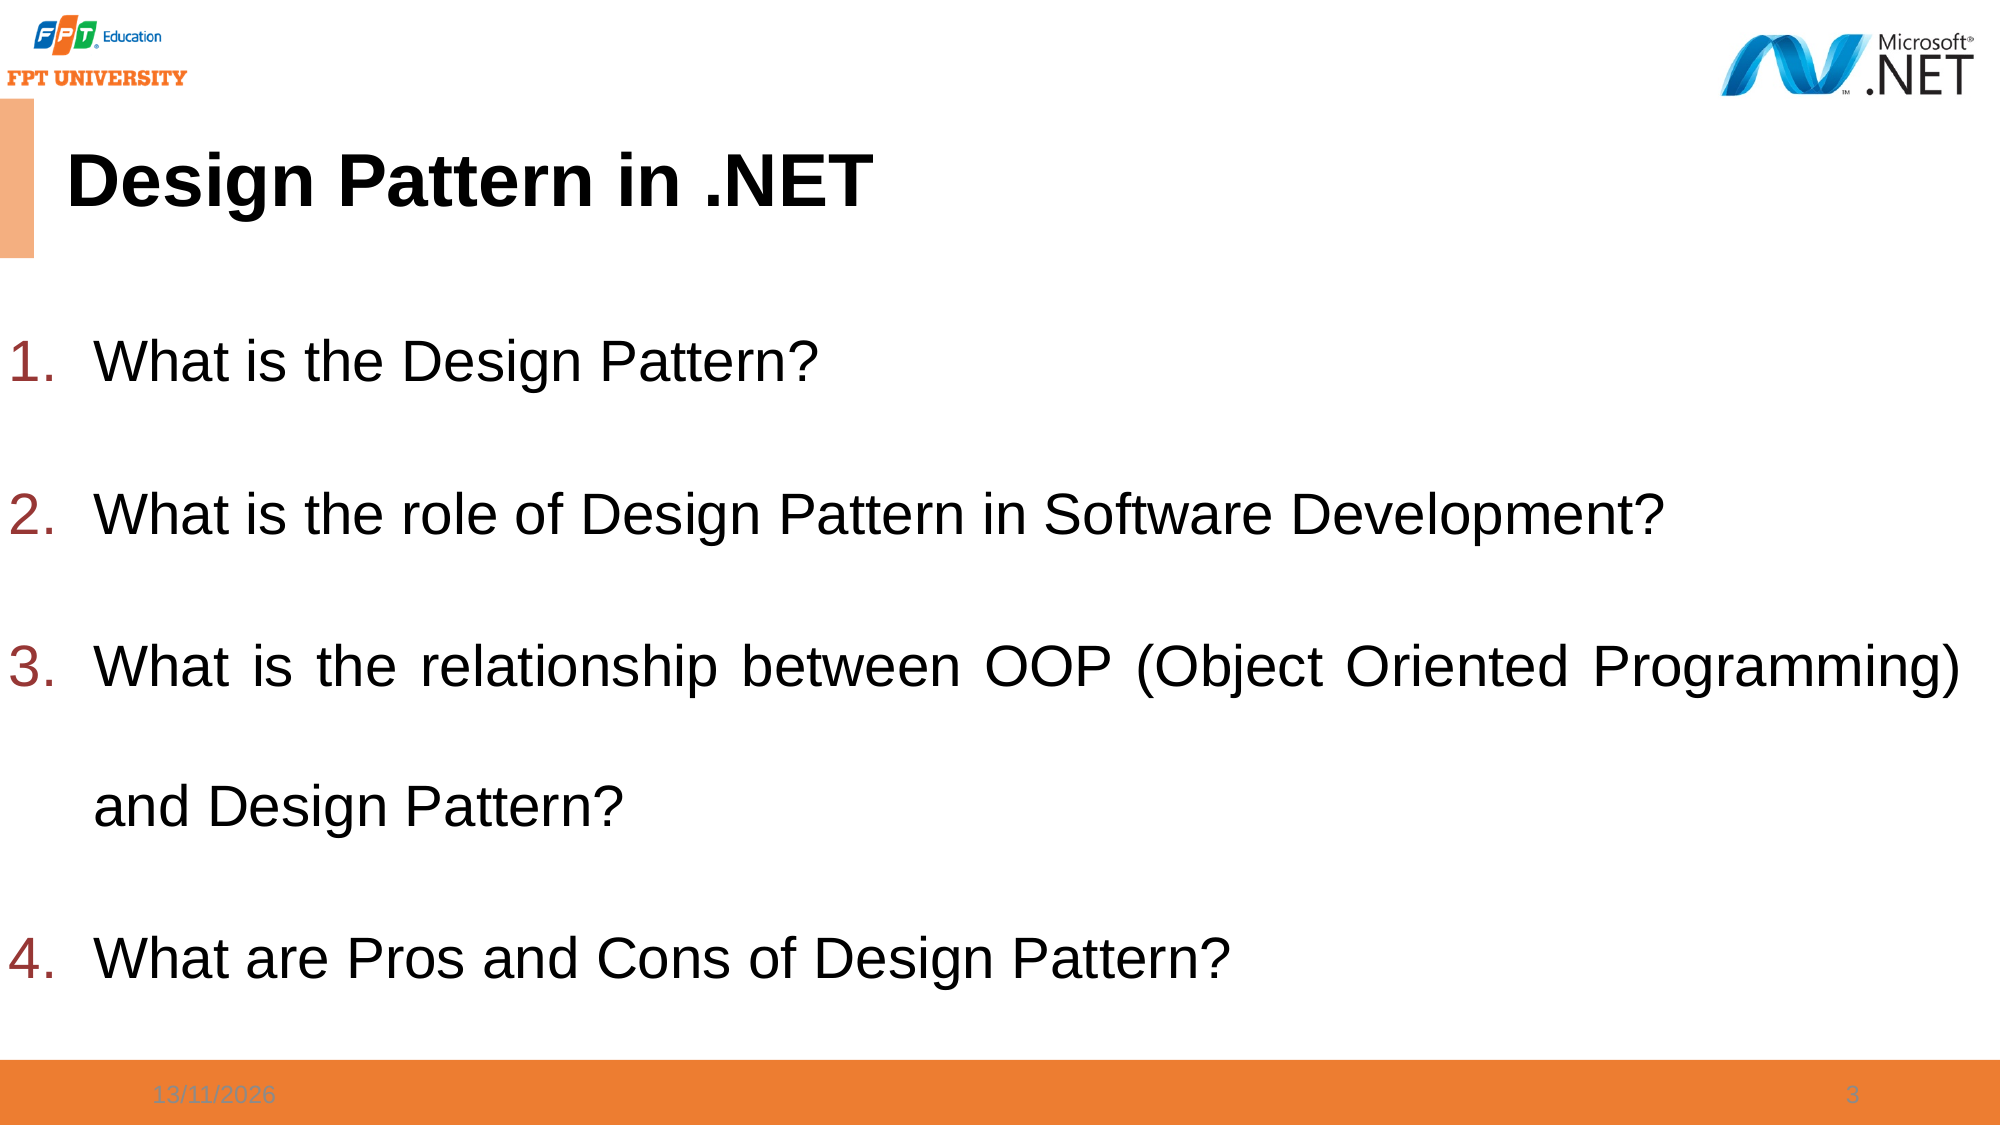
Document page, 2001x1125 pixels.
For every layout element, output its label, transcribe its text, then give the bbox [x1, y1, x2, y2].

title Design Pattern in .NET [51, 123, 1777, 241]
picture [0, 0, 194, 96]
list What is the Design Pattern? What is the role of Design Pattern in Software Development? What is the relationship between OOP (Object Oriented Programming) and Design Pattern? What are Pros and Cons of Design Pattern? [0, 246, 1979, 1002]
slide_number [137, 1063, 588, 1123]
slide_number 3 [1424, 1063, 1875, 1123]
picture [1685, 0, 2001, 129]
